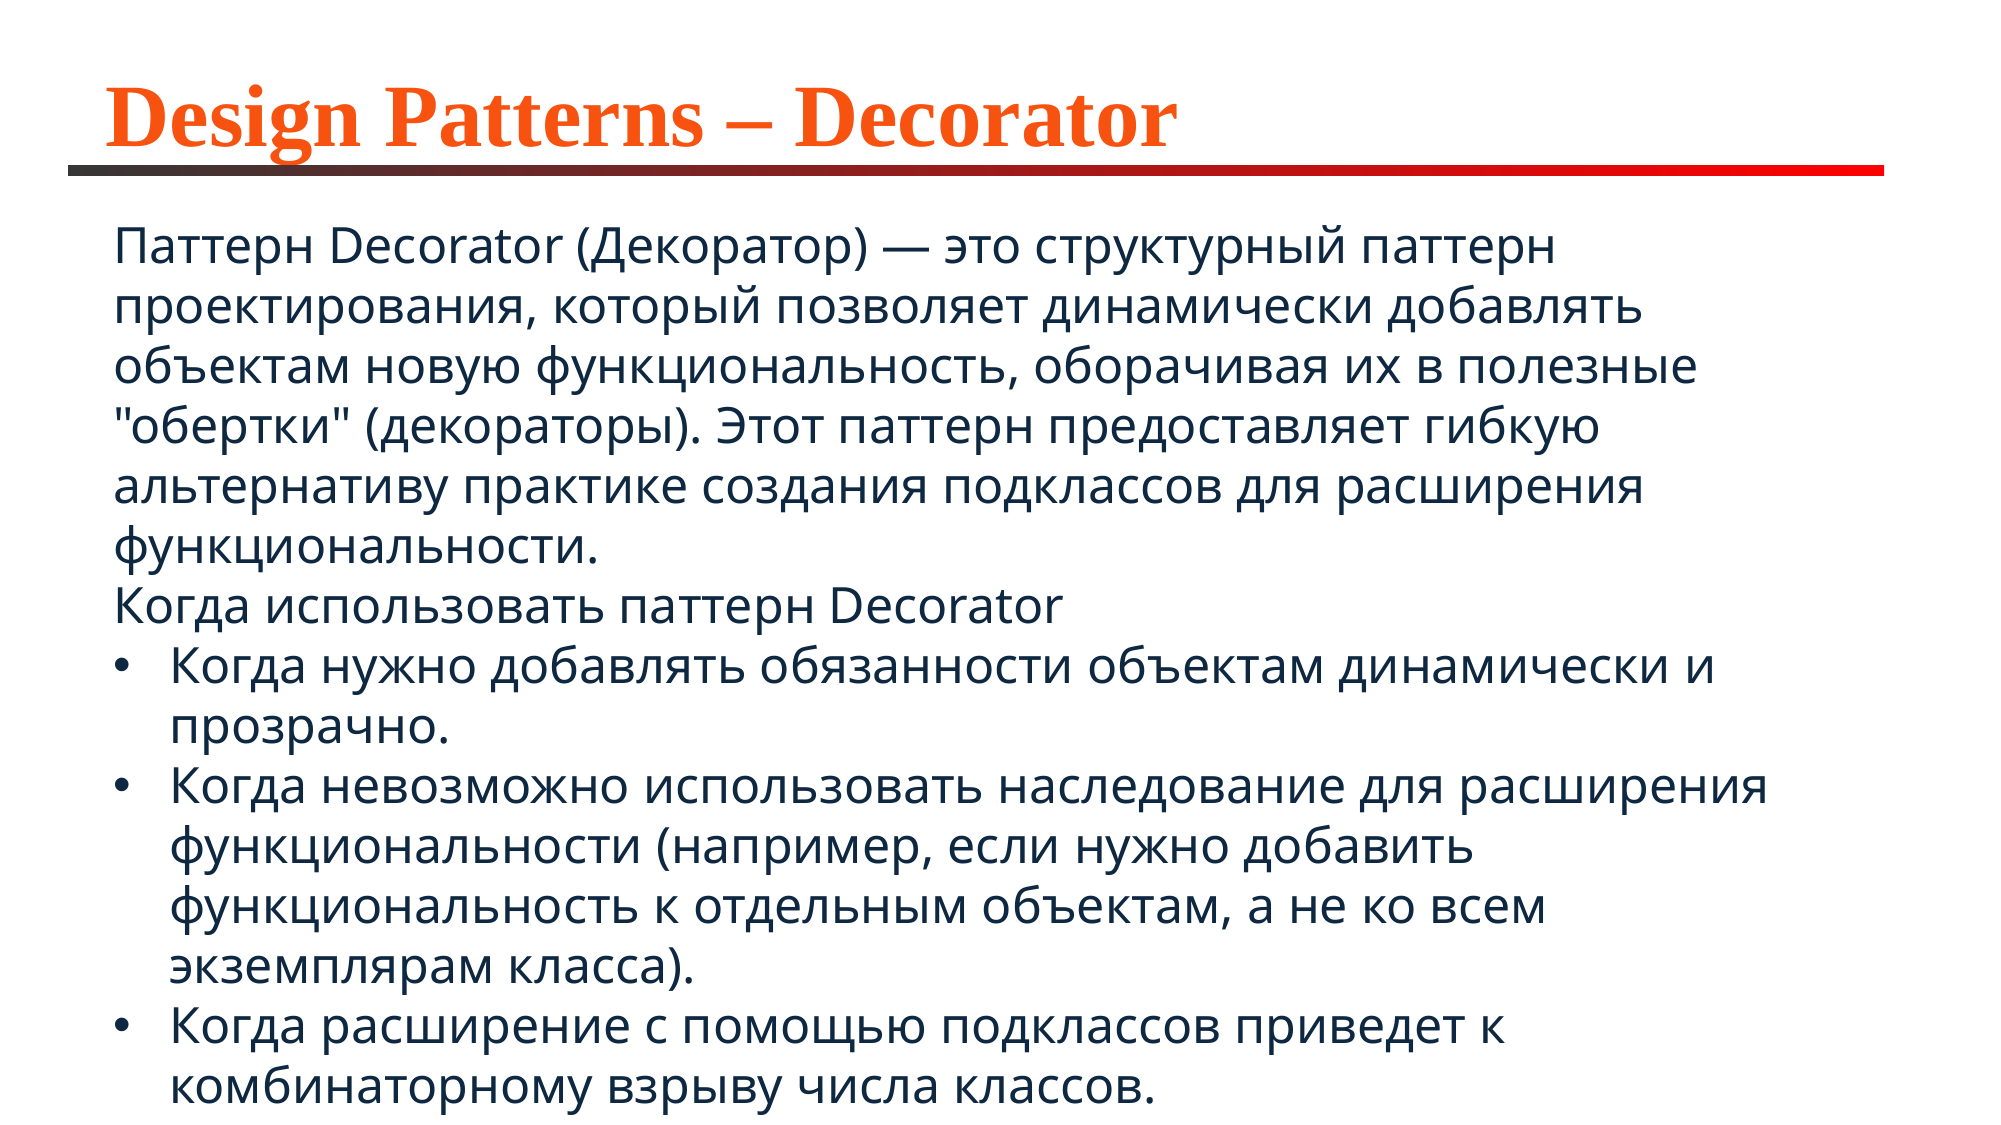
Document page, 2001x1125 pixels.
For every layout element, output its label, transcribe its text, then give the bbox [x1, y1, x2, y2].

text_box Паттерн Decorator (Декоратор) — это структурный паттерн проектирования, который позволяет динамически добавлять объектам новую функциональность, оборачивая их в полезные "обертки" (декораторы). Этот паттерн предоставляет гибкую альтернативу практике создания подклассов для расширения функциональности. Когда использовать паттерн Decorator Когда нужно добавлять обязанности объектам динамически и прозрачно. Когда невозможно использовать наследование для расширения функциональности (например, если нужно добавить функциональность к отдельным объектам, а не ко всем экземплярам класса). Когда расширение с помощью подклассов приведет к комбинаторному взрыву числа классов. [68, 193, 1885, 998]
text_box [68, 165, 1885, 176]
title Design Patterns – Decorator [85, 37, 1889, 163]
